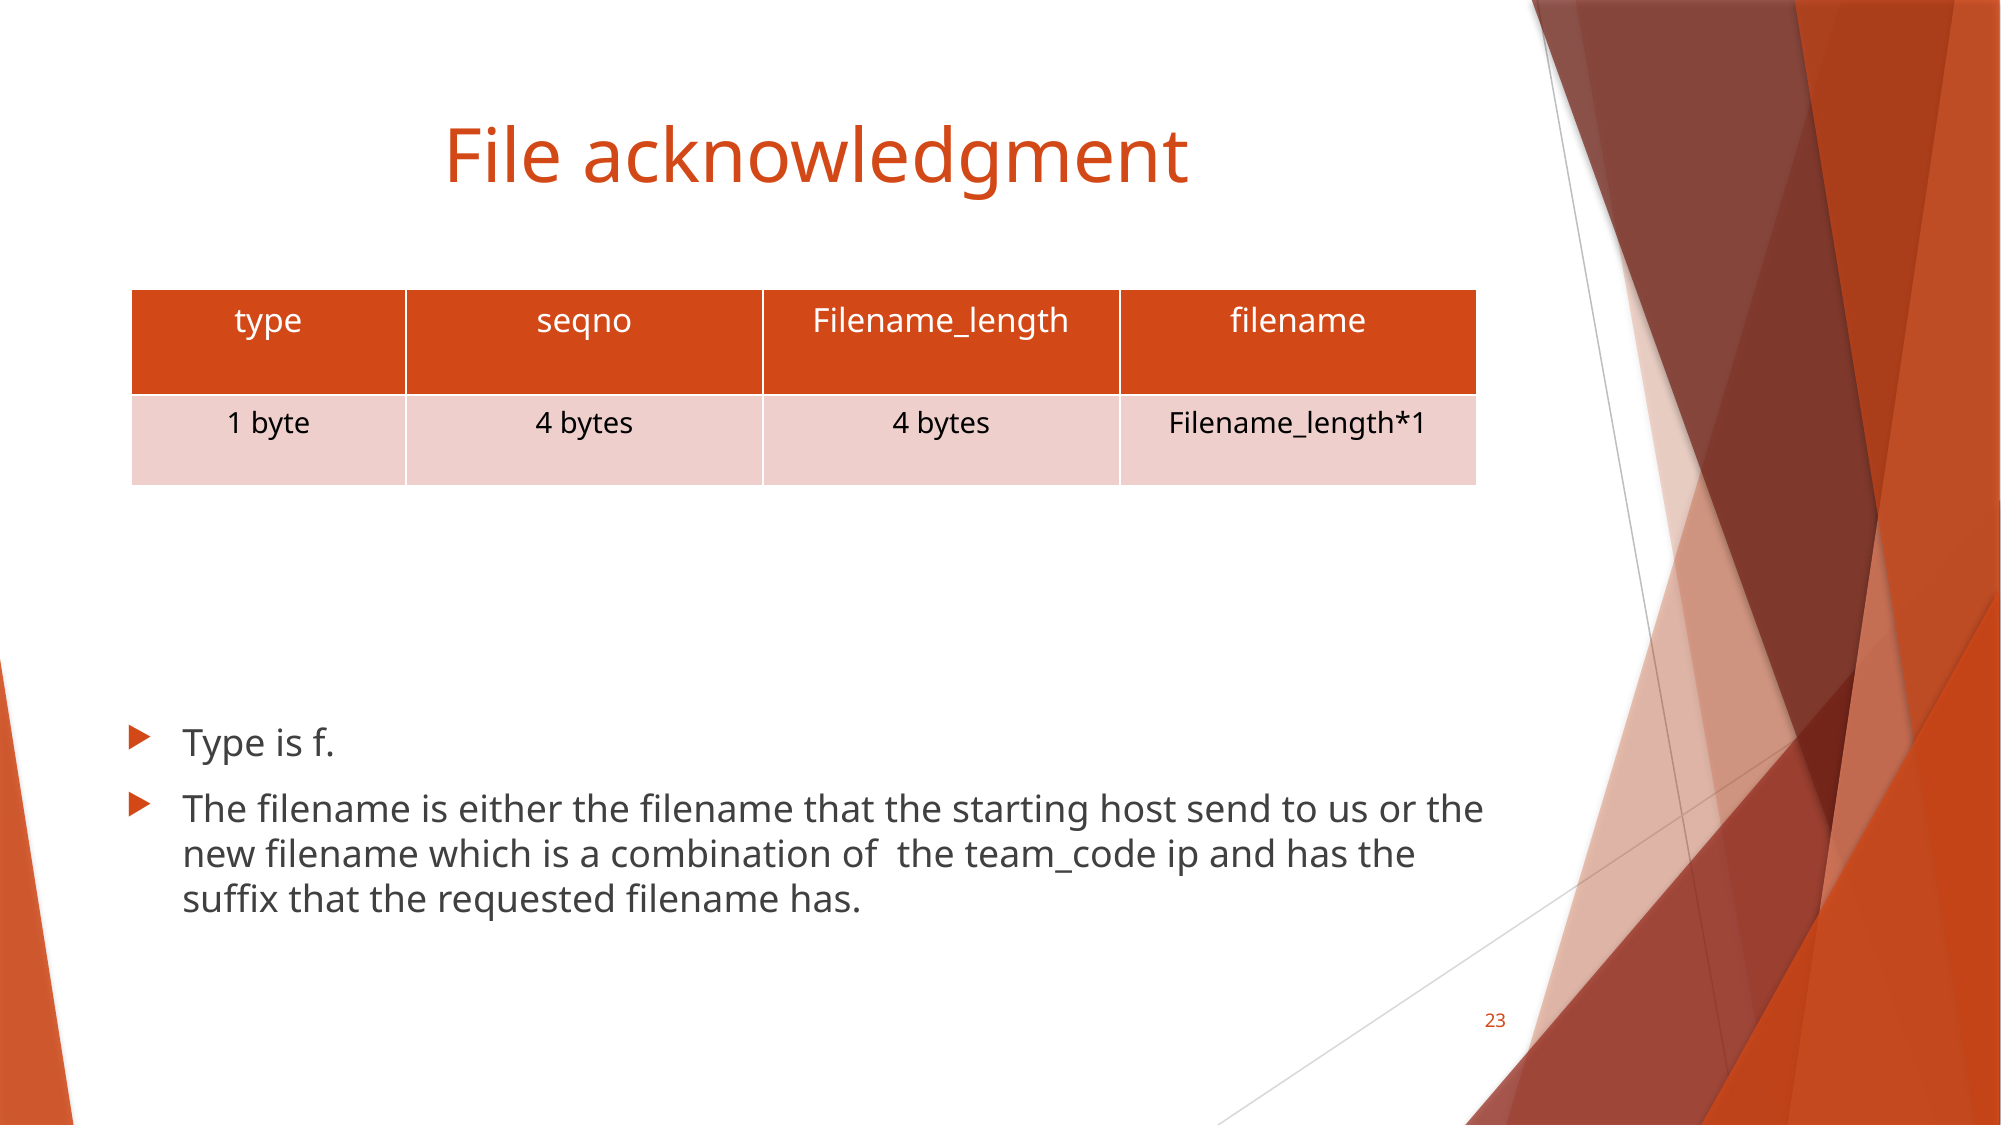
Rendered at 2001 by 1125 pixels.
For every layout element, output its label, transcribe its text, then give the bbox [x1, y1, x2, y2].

table_header seqno [407, 290, 762, 394]
table_cell 4 bytes [764, 396, 1119, 485]
slide_number 23 [1409, 991, 1522, 1051]
table_cell 1 byte [132, 396, 405, 485]
list Type is f. The filename is either the filename that the starting host send to us or the new filename which is a combination of the team_code ip and has the suffix that the requested filename has. [111, 711, 1522, 992]
table_cell Filename_length*1 [1121, 396, 1476, 485]
table_header type [132, 290, 405, 394]
title File acknowledgment [111, 99, 1522, 317]
table_header filename [1121, 290, 1476, 394]
table_header Filename_length [764, 290, 1119, 394]
table_cell 4 bytes [407, 396, 762, 485]
